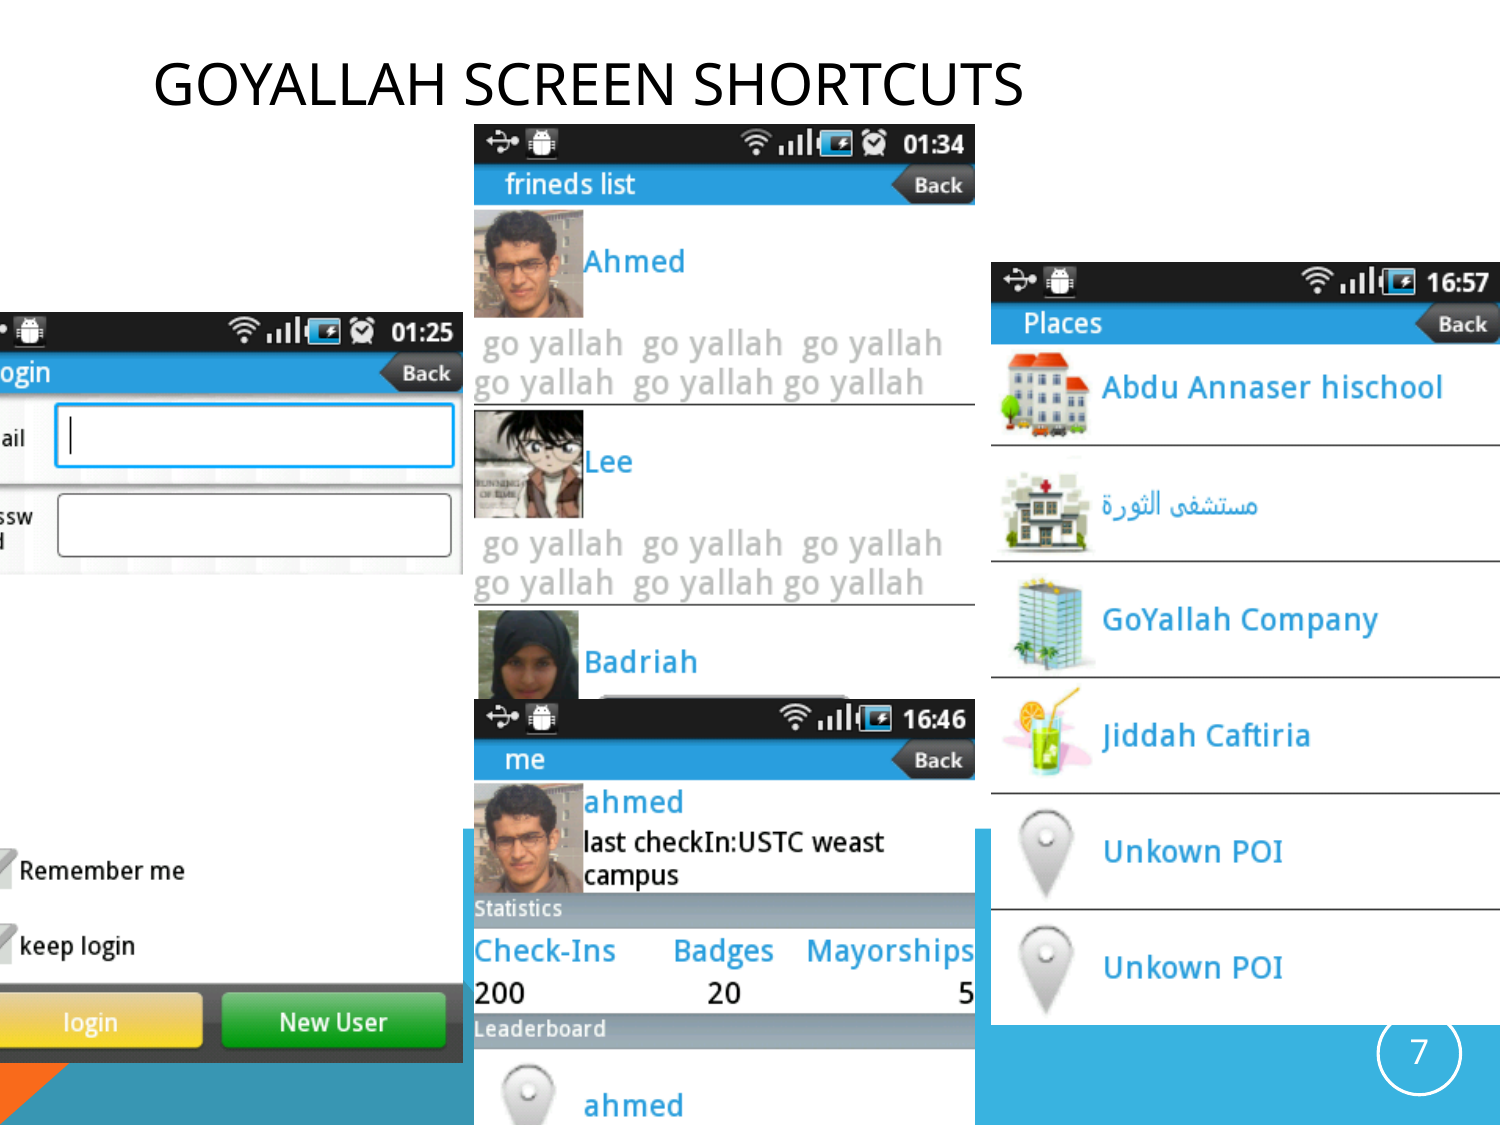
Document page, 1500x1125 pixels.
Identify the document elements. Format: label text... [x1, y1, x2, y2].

picture [0, 312, 463, 1063]
slide_number 7 [1376, 1035, 1463, 1097]
title GoYallah screen shortcuts [137, 37, 1372, 128]
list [991, 262, 1500, 1026]
picture [474, 124, 976, 1125]
